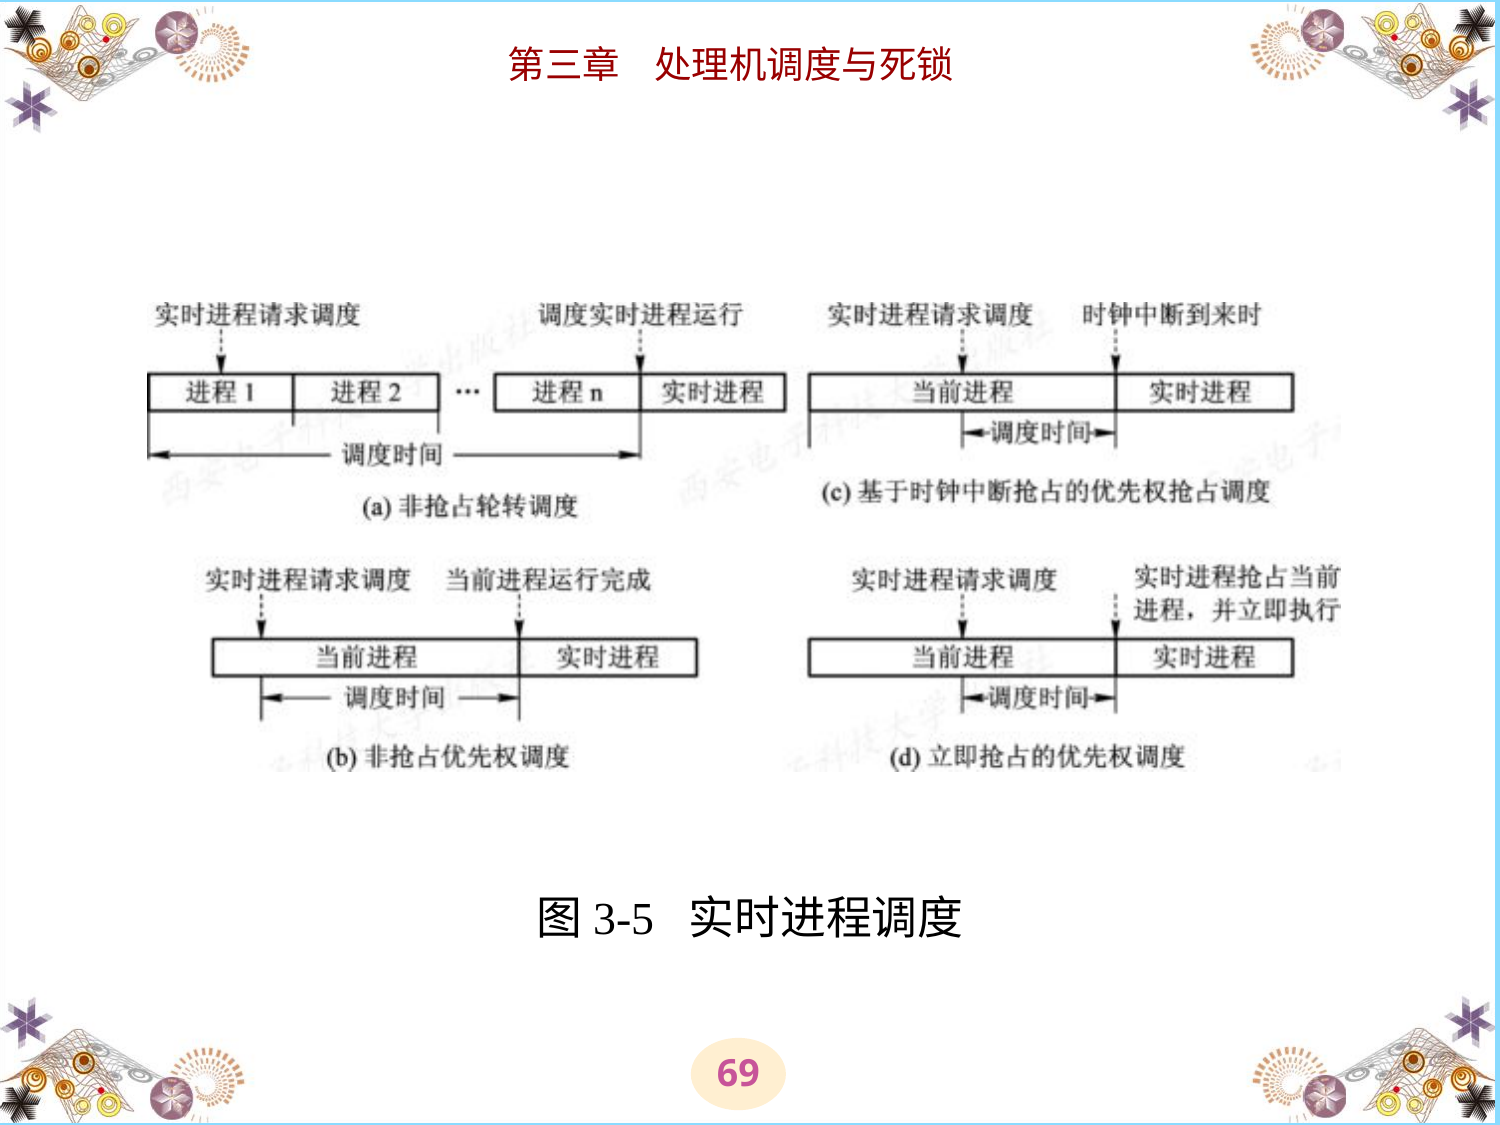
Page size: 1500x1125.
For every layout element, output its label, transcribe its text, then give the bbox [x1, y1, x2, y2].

list 图3-5 实时进程调度 [0, 881, 1500, 960]
picture [0, 2, 1495, 881]
picture [0, 960, 1495, 1123]
